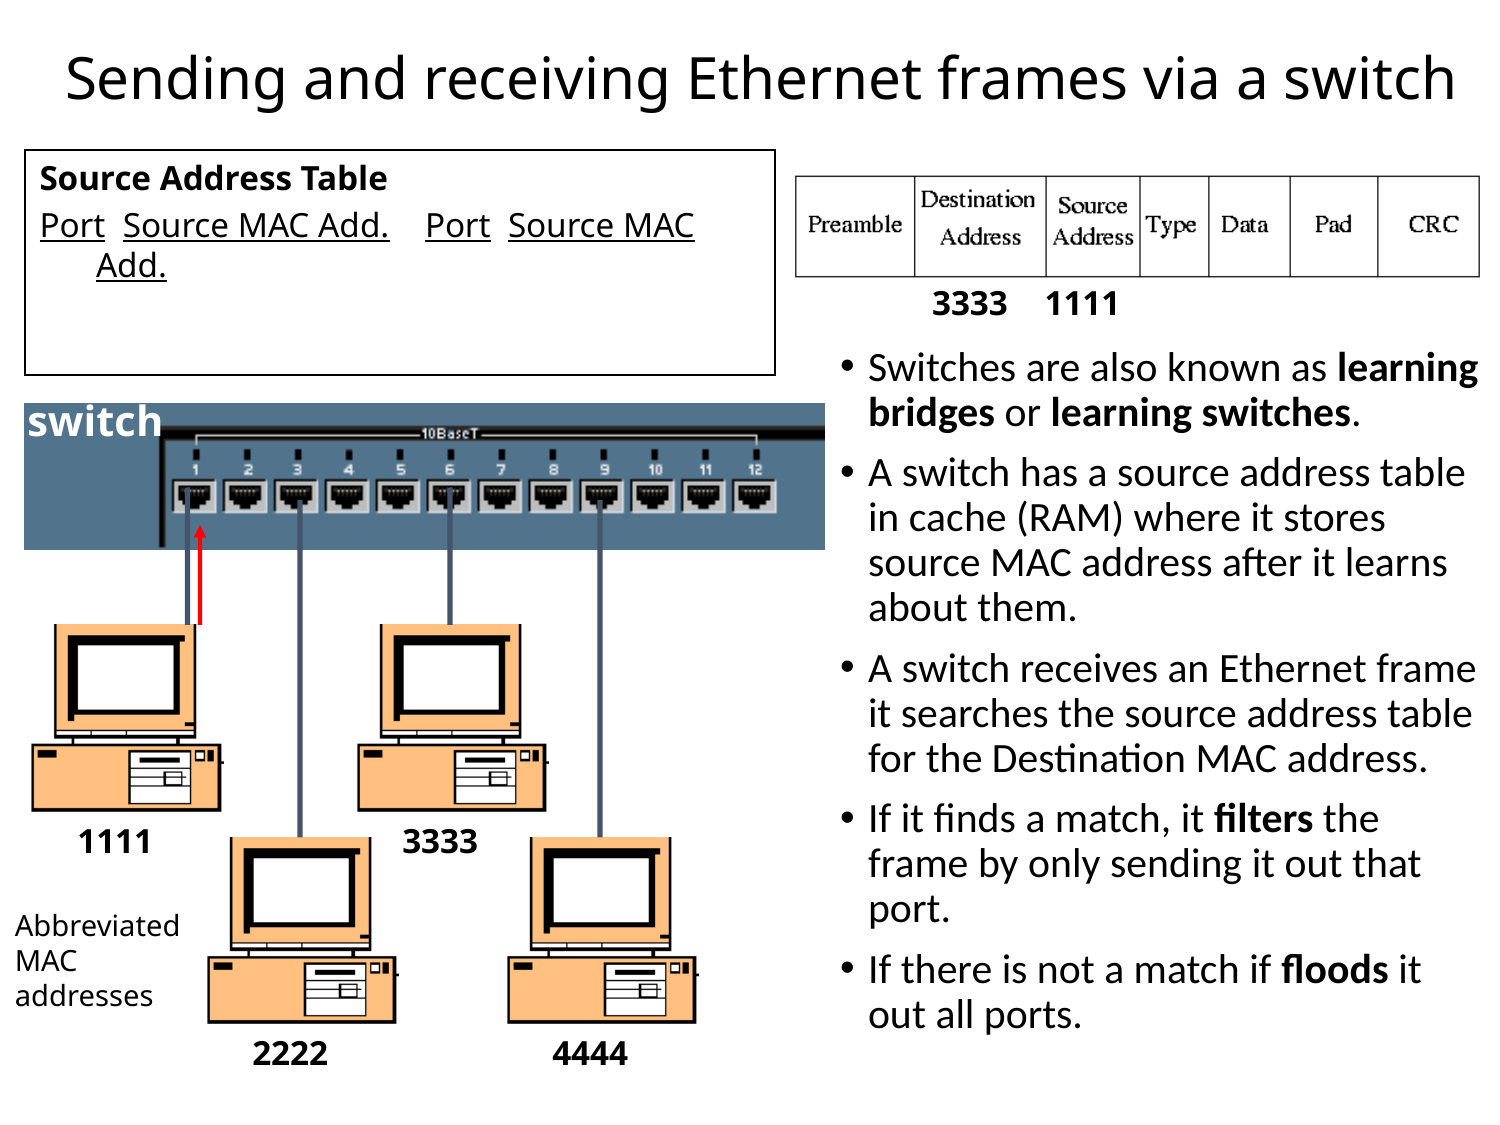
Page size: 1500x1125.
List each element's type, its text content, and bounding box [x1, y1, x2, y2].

text_box 3333 [387, 817, 513, 868]
text_box 1111 [1043, 285, 1155, 330]
text_box 1111 [62, 817, 188, 868]
list Switches are also known as learning bridges or learning switches. A switch has a source address table in cache (RAM) where it stores source MAC address after it learns about them. A switch receives an Ethernet frame it searches the source address table for the Destination MAC address. If it finds a match, it filters the frame by only sending it out that port. If there is not a match if floods it out all ports. [825, 337, 1500, 1125]
title Sending and receiving Ethernet frames via a switch [50, 24, 1500, 138]
picture [24, 403, 1488, 550]
text_box 3333 [917, 285, 1043, 330]
text_box switch [12, 387, 200, 453]
text_box 4444 [537, 1029, 663, 1080]
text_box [24, 624, 224, 817]
text_box 2222 [237, 1029, 363, 1080]
text_box Abbreviated MAC addresses [0, 899, 199, 1020]
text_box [349, 624, 549, 817]
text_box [779, 162, 1500, 285]
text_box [499, 837, 699, 1029]
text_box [199, 837, 399, 1029]
text_box Source Address Table Port Source MAC Add. Port Source MAC Add. [24, 149, 775, 375]
